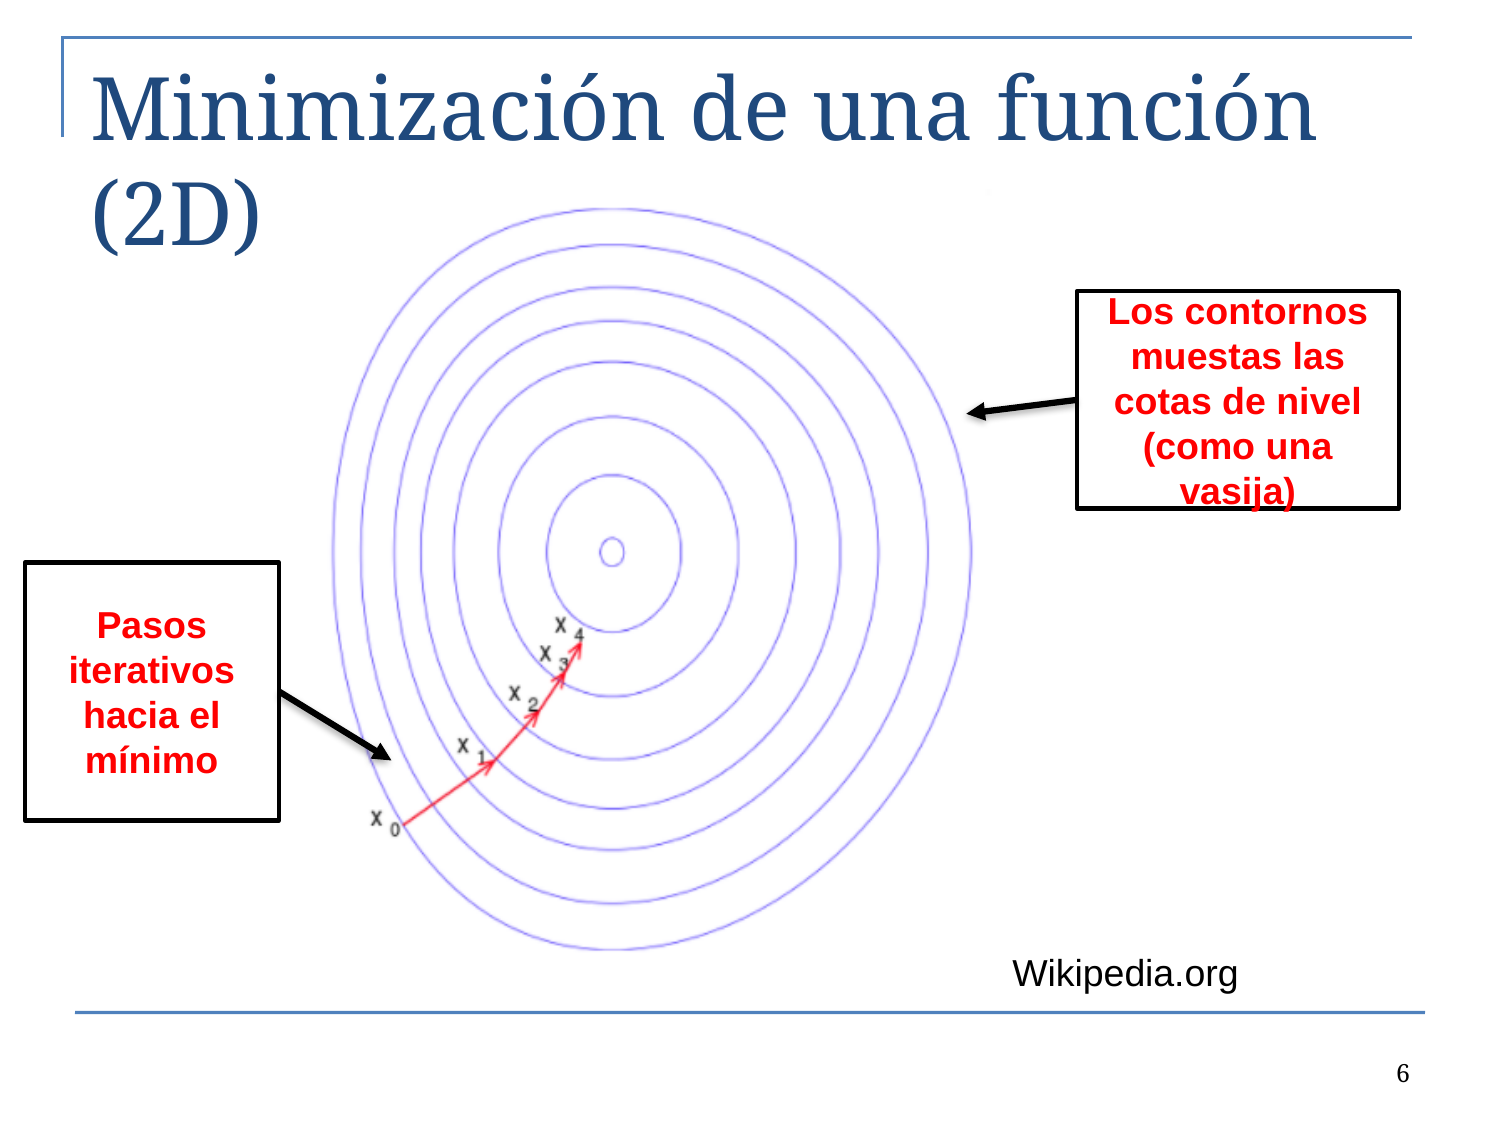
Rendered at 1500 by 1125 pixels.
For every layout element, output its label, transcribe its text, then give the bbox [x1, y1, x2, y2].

title Minimización de una función (2D) [75, 45, 1425, 233]
text_box Pasos iterativos hacia el mínimo [23, 560, 281, 823]
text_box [278, 691, 392, 761]
slide_number 6 [1074, 1023, 1426, 1100]
picture [317, 189, 998, 958]
text_box Wikipedia.org [997, 941, 1399, 1002]
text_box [965, 290, 1400, 509]
